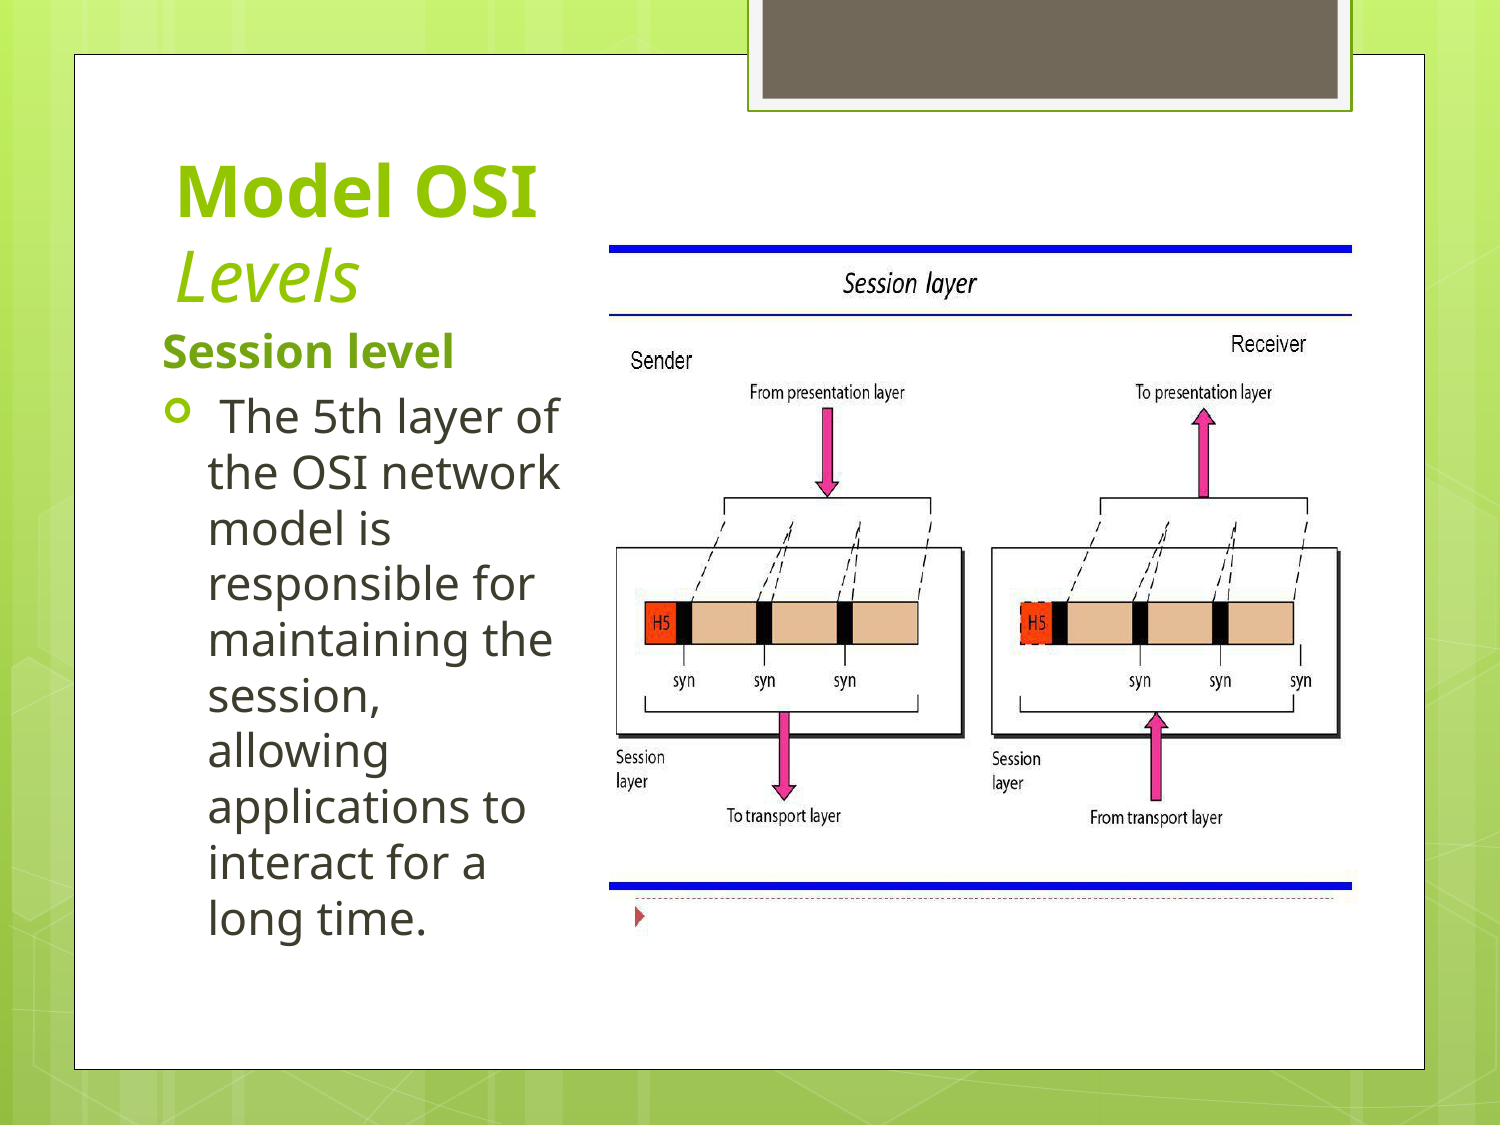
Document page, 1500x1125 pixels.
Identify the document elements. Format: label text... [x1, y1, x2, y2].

title Model OSI Levels [159, 137, 1312, 325]
list Session level The 5th layer of the OSI network model is responsible for maintaining the session, allowing applications to interact for a long time. [135, 314, 585, 965]
picture [596, 207, 1371, 953]
